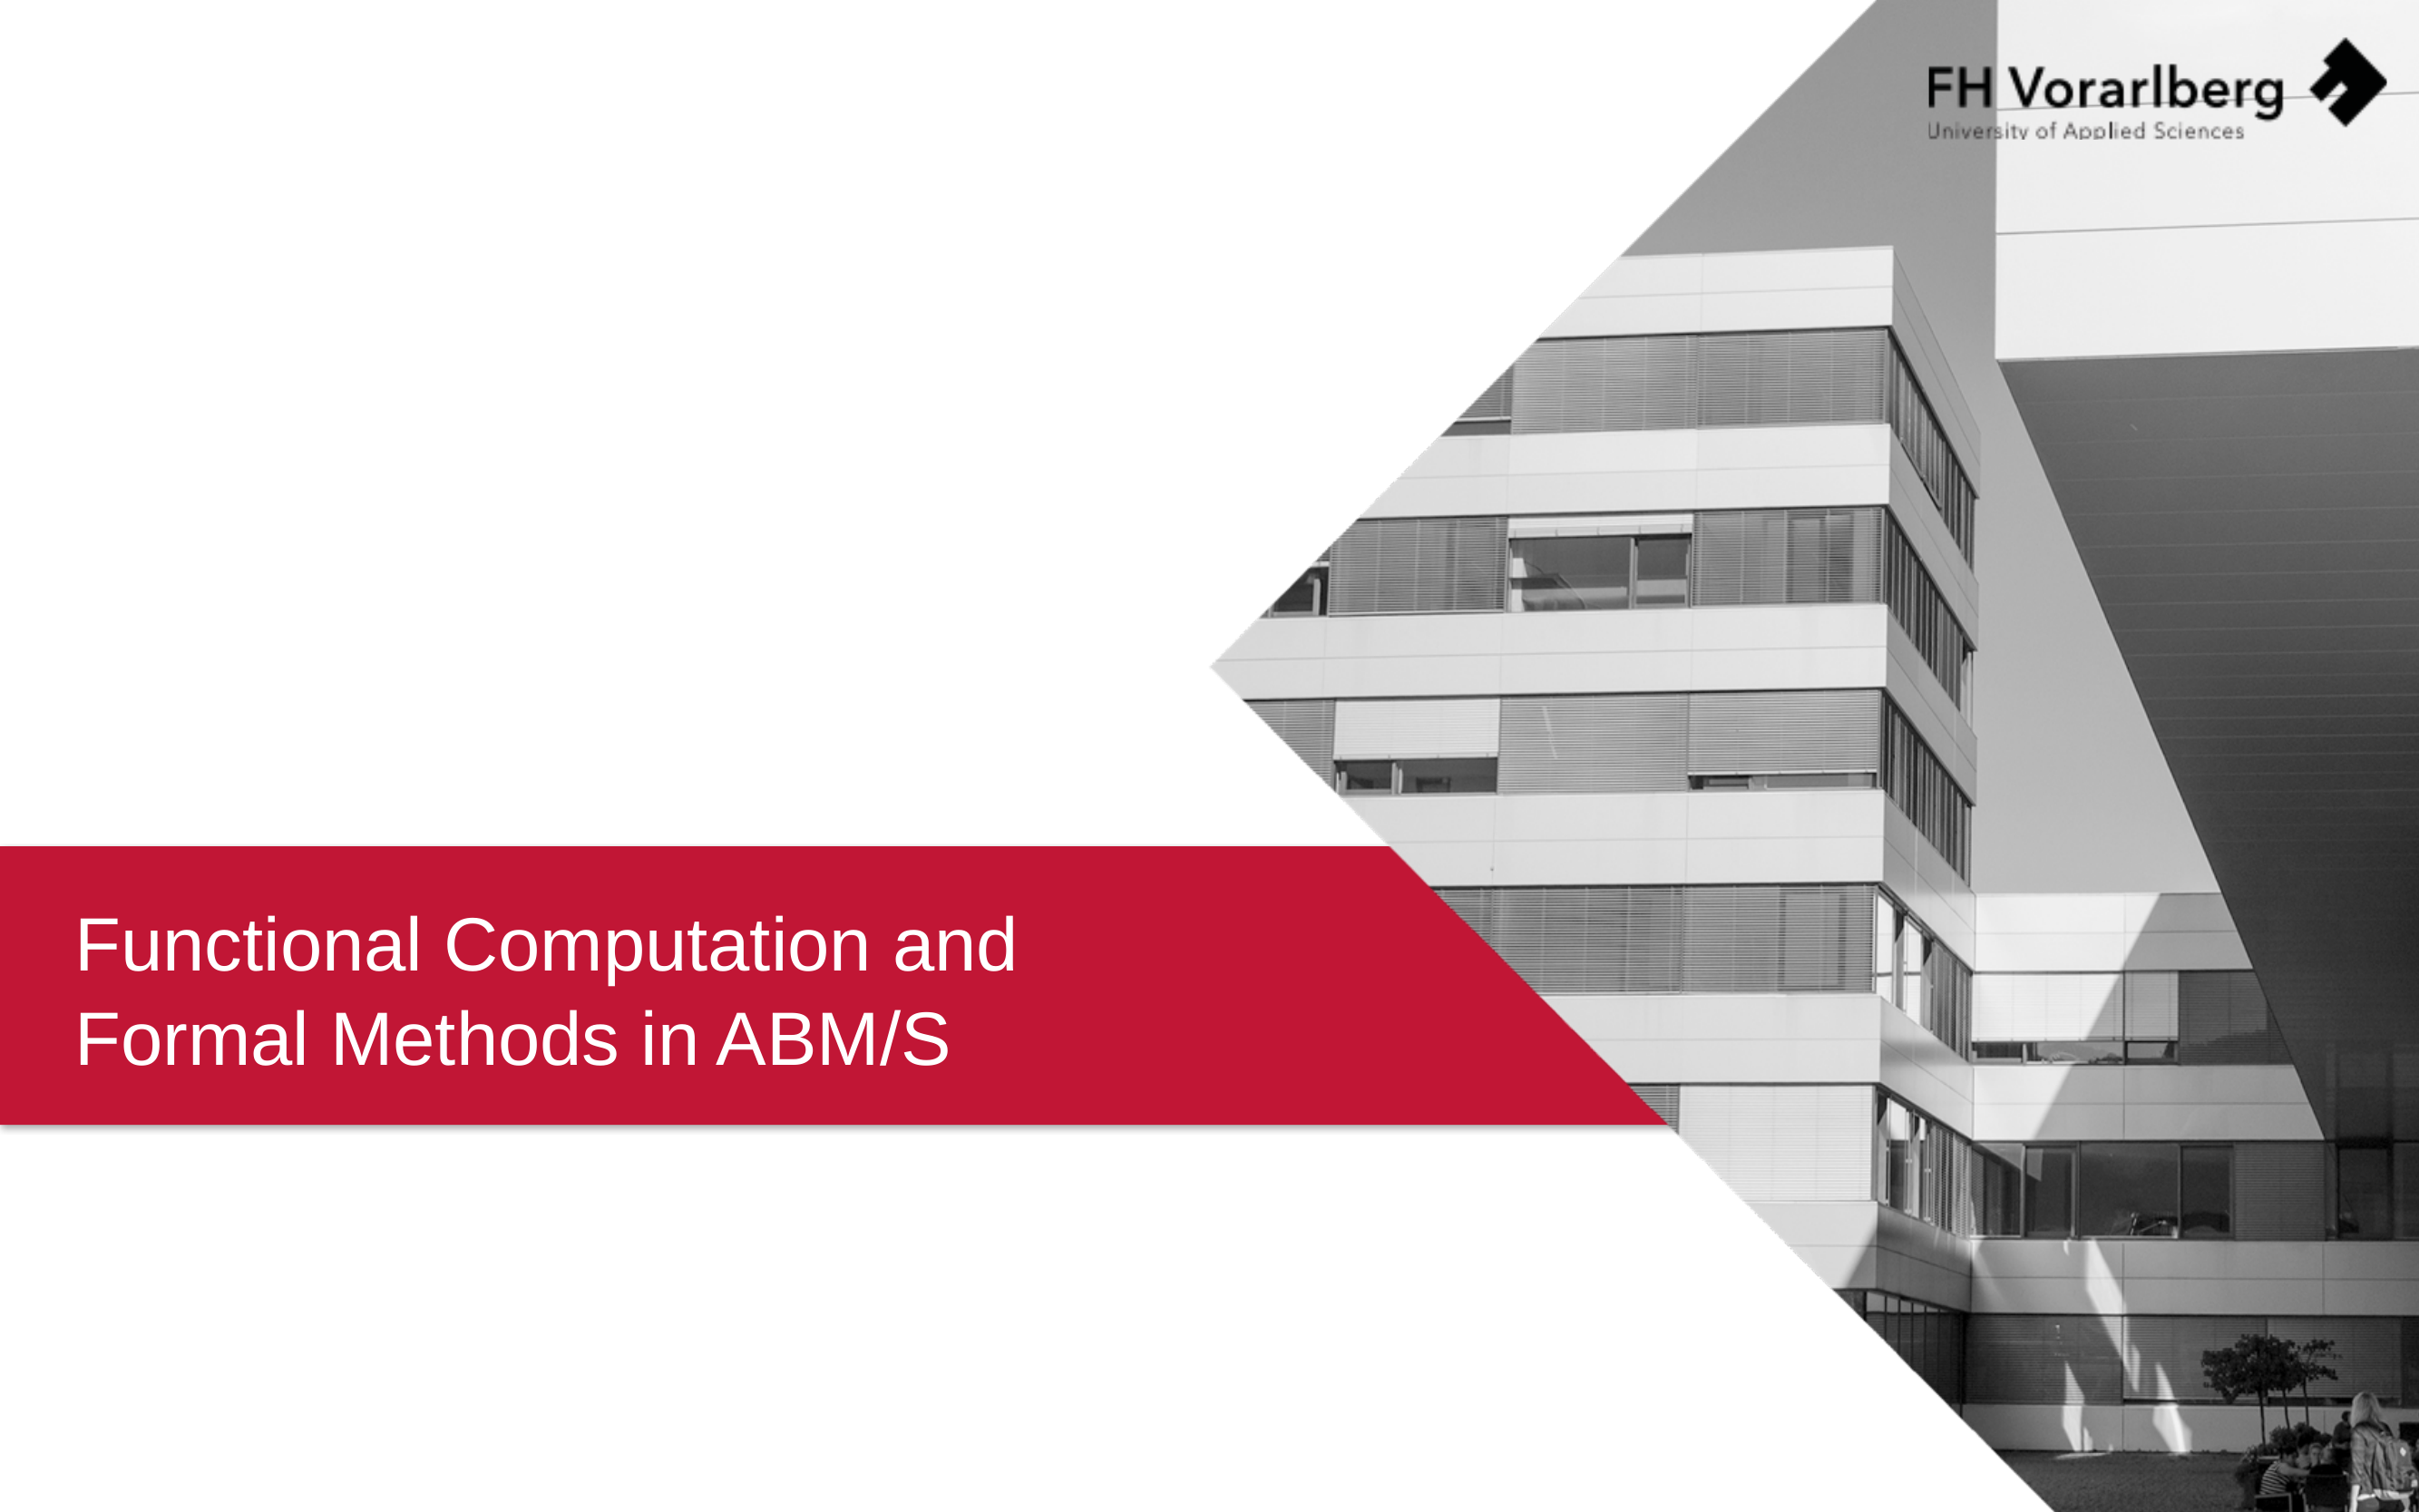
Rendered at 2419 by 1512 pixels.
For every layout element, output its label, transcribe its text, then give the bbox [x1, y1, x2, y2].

picture [405, 0, 2419, 1512]
title Functional Computation and Formal Methods in ABM/S [21, 867, 1393, 1104]
